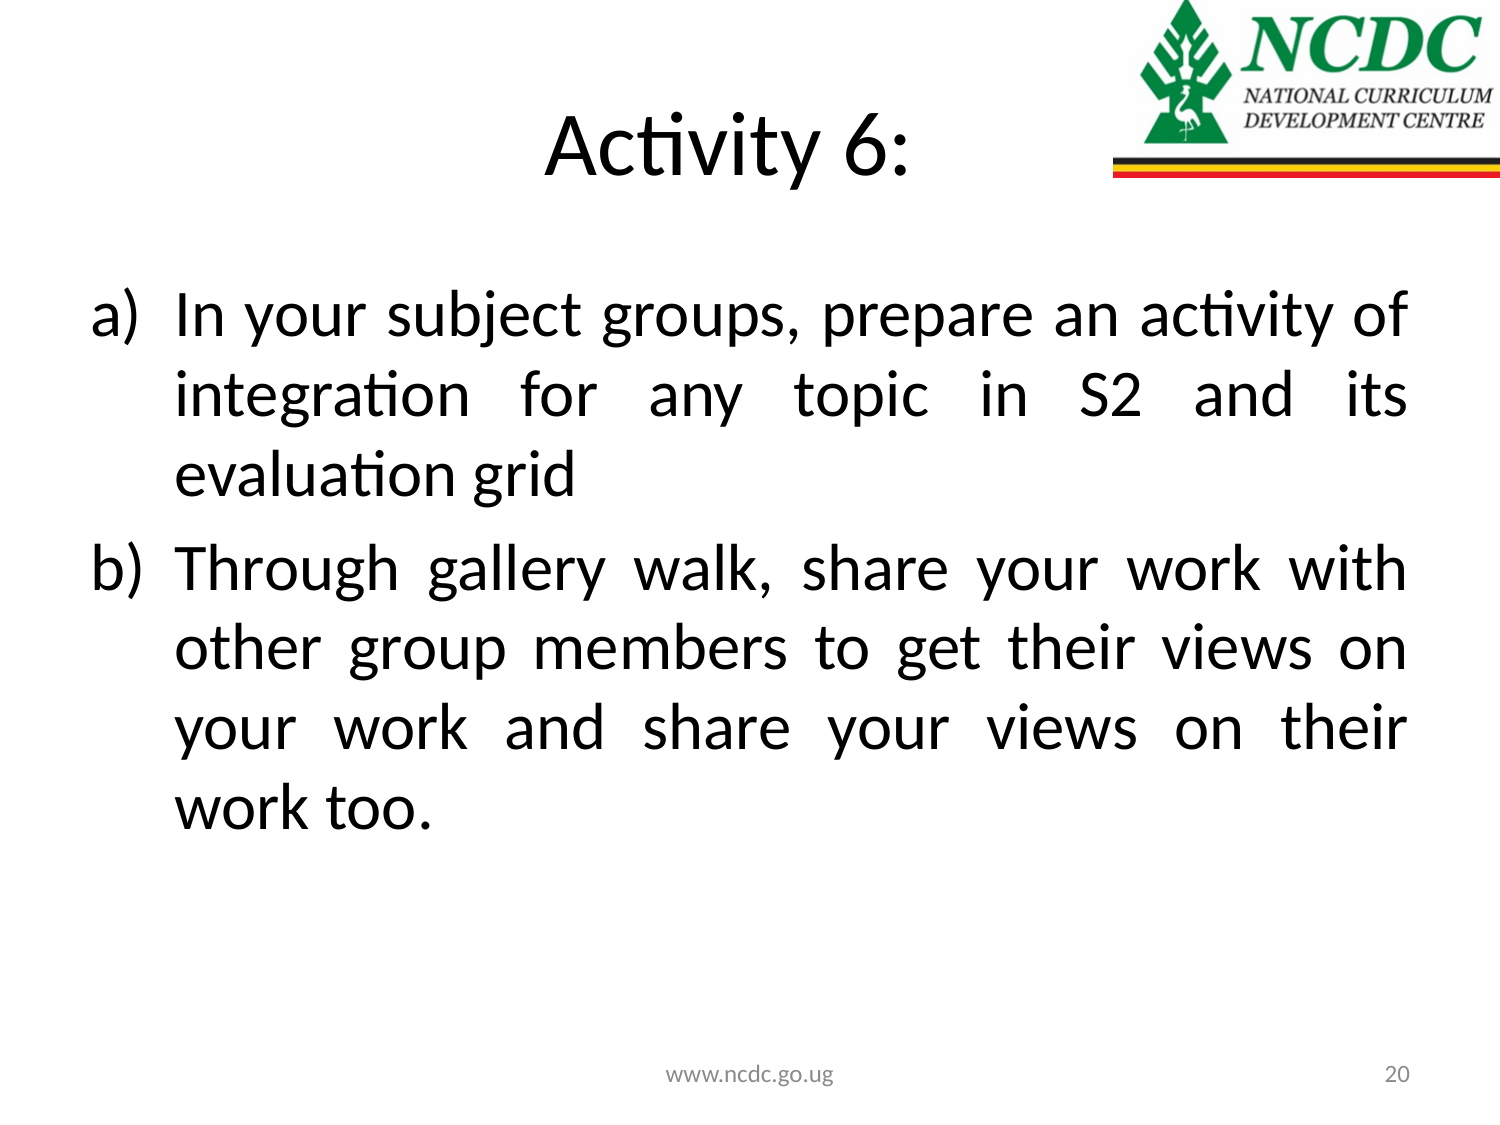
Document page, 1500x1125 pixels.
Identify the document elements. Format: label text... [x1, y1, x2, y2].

list In your subject groups, prepare an activity of integration for any topic in S2 and its evaluation grid Through gallery walk, share your work with other group members to get their views on your work and share your views on their work too. [75, 262, 1425, 1005]
picture [1113, 0, 1500, 179]
slide_number 20 [1074, 1042, 1425, 1103]
footer www.ncdc.go.ug [512, 1042, 988, 1103]
title Activity 6: [75, 45, 1425, 233]
